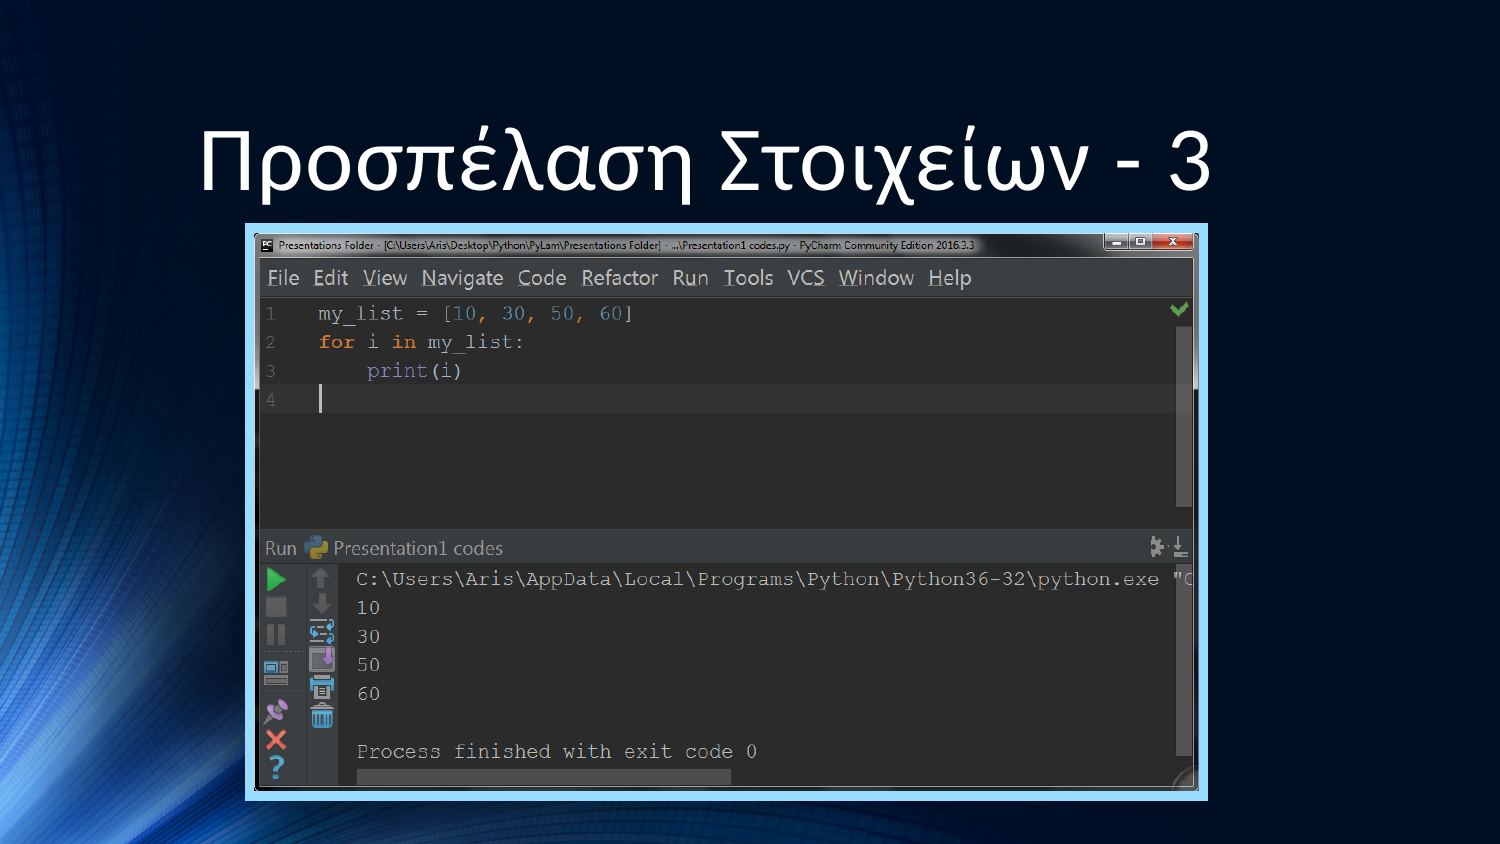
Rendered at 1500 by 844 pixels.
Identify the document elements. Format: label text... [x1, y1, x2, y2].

title Προσπέλαση Στοιχείων - 3 [187, 46, 1313, 216]
picture [0, 0, 1500, 844]
